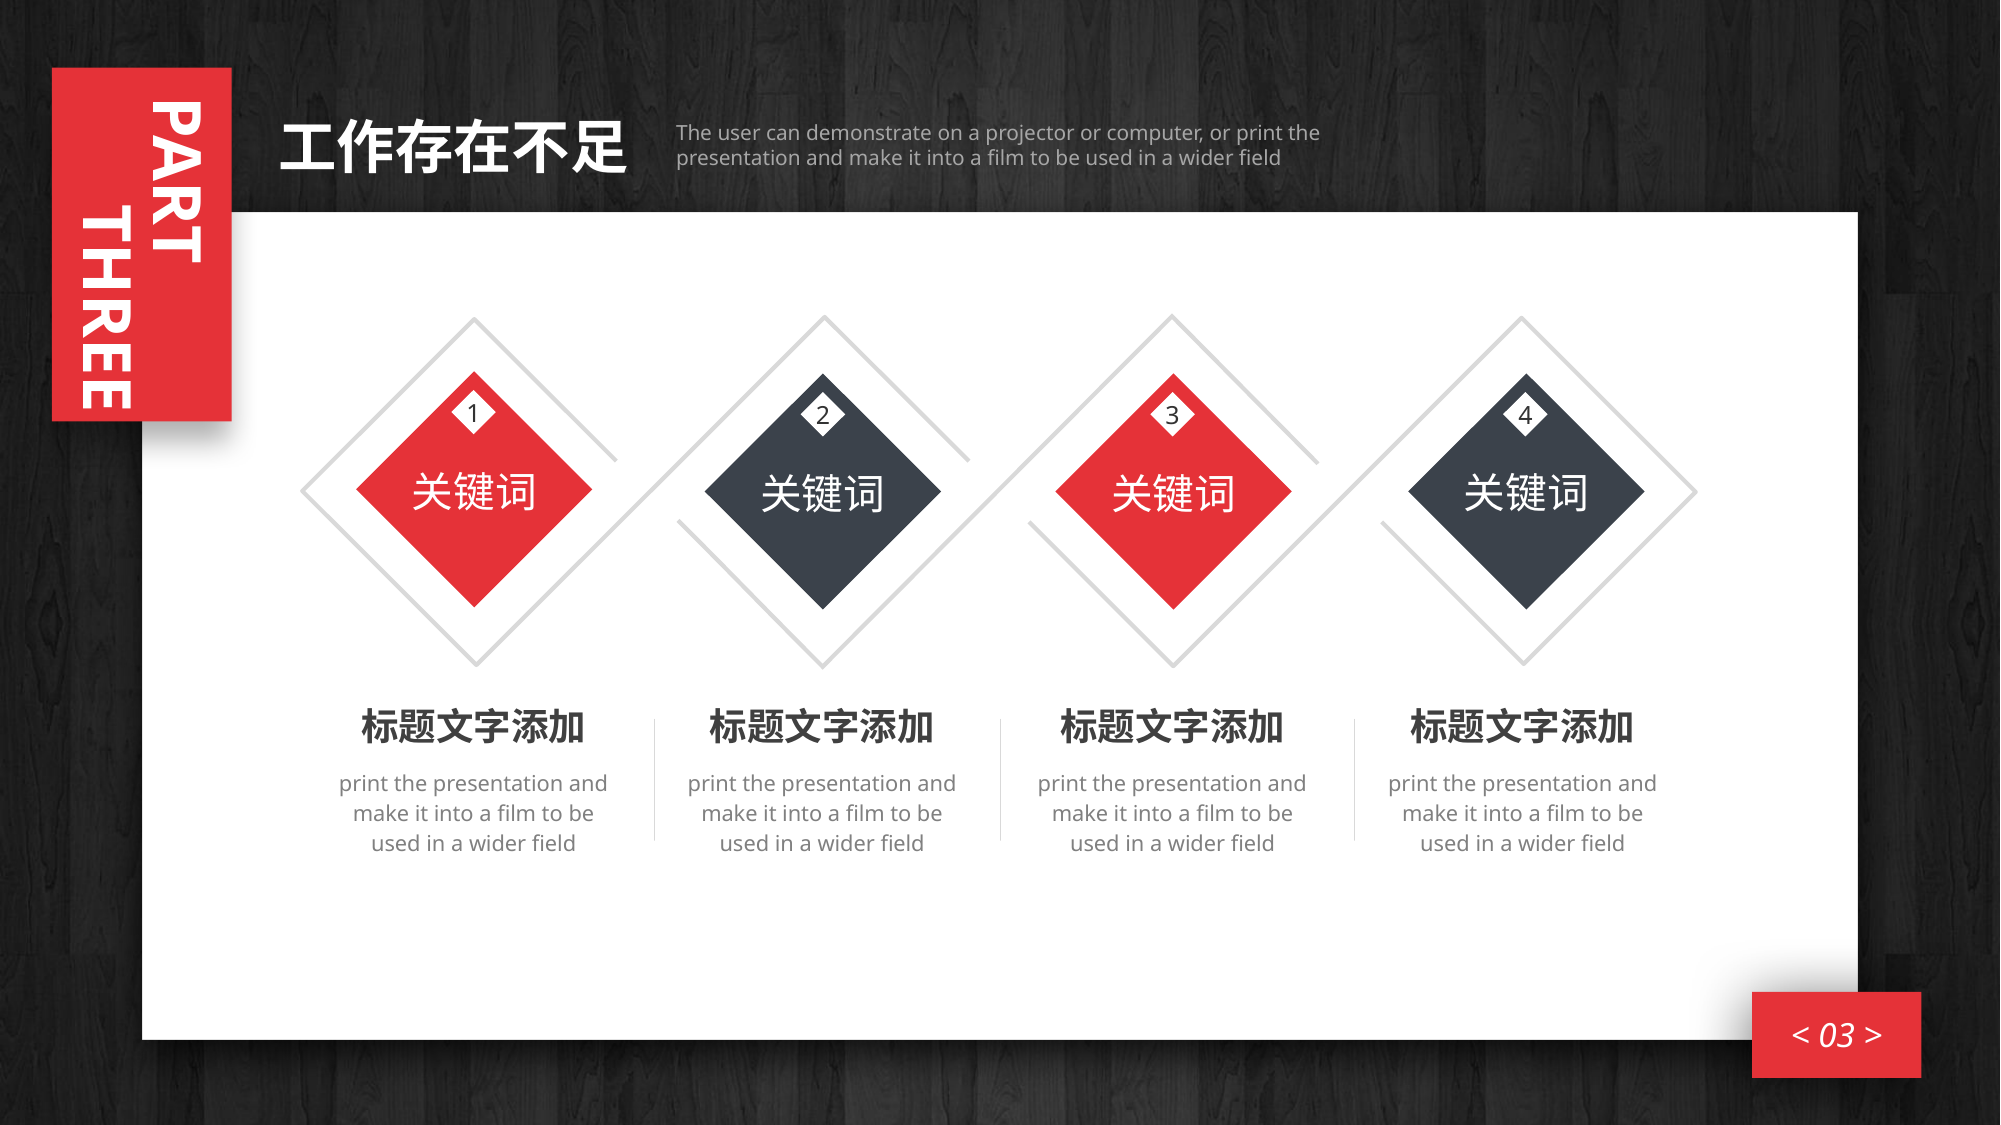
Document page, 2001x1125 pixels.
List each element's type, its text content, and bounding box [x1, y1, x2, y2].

picture [0, 0, 2000, 1125]
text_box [302, 316, 1696, 841]
text_box The user can demonstrate on a projector or computer, or print the presentation and make it into a film to be used in a wider field [661, 112, 1439, 178]
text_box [660, 694, 985, 865]
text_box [311, 694, 636, 865]
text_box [1361, 694, 1685, 865]
text_box 工作存在不足 [264, 102, 953, 188]
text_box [1010, 694, 1335, 865]
